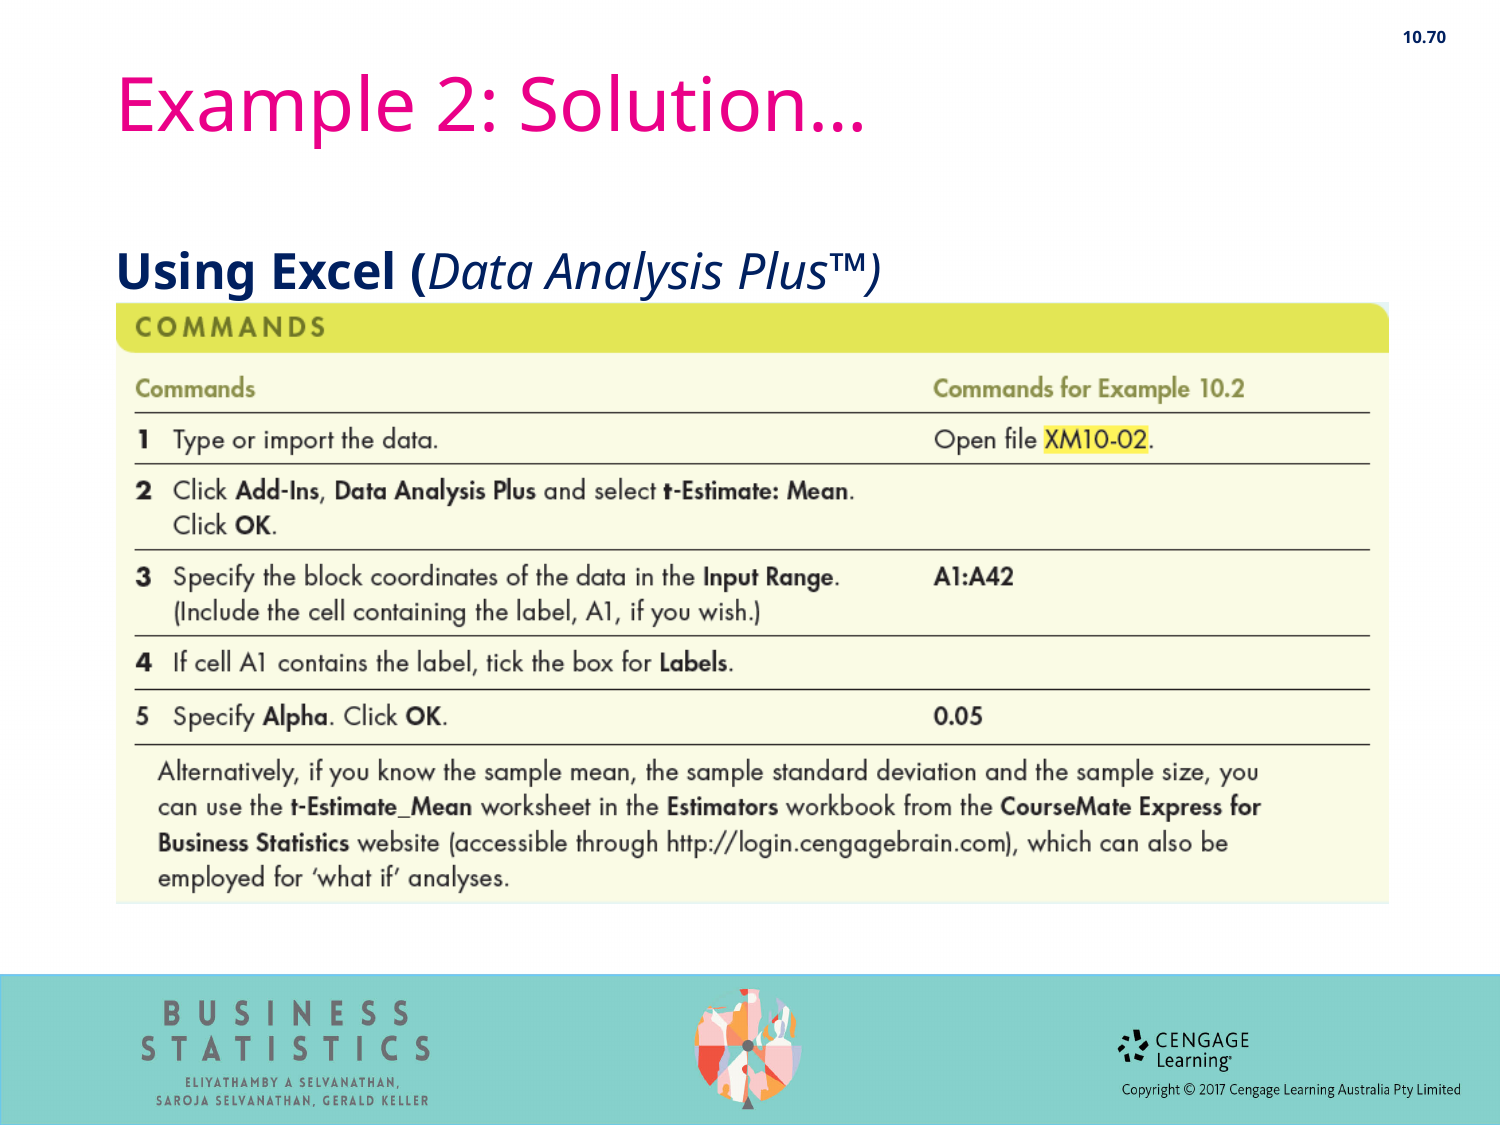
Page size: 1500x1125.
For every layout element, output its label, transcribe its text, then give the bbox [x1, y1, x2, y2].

title Example 2: Solution… [100, 42, 1376, 161]
list Using Excel (Data Analysis Plus™) [100, 231, 1424, 941]
picture [0, 0, 1500, 1125]
text_box 10.70 [1387, 0, 1500, 60]
